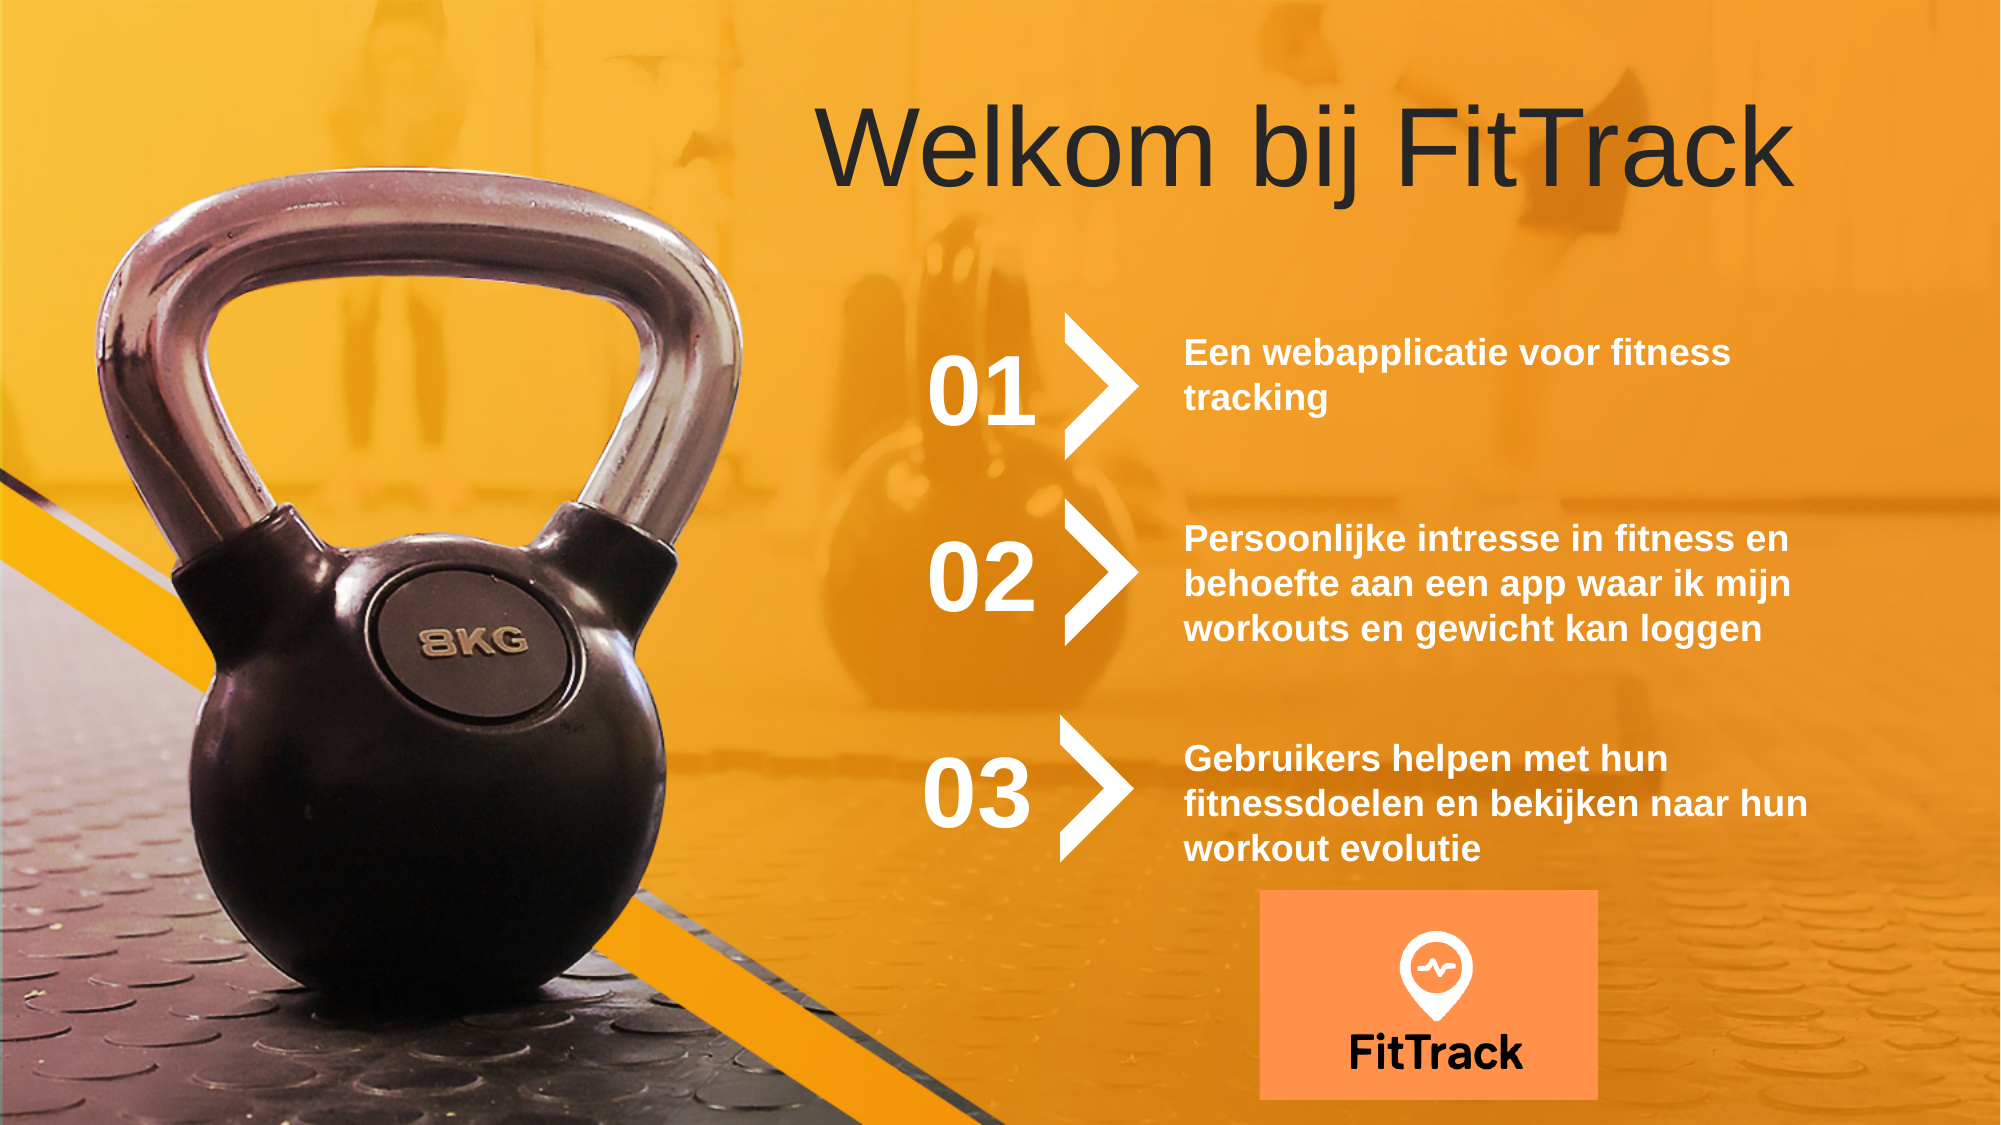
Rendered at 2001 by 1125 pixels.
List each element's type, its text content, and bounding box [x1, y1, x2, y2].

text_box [903, 317, 1906, 455]
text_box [898, 720, 1906, 879]
picture [0, 0, 2001, 1125]
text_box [903, 504, 1906, 659]
text_box Welkom bij FitTrack [799, 66, 2000, 216]
